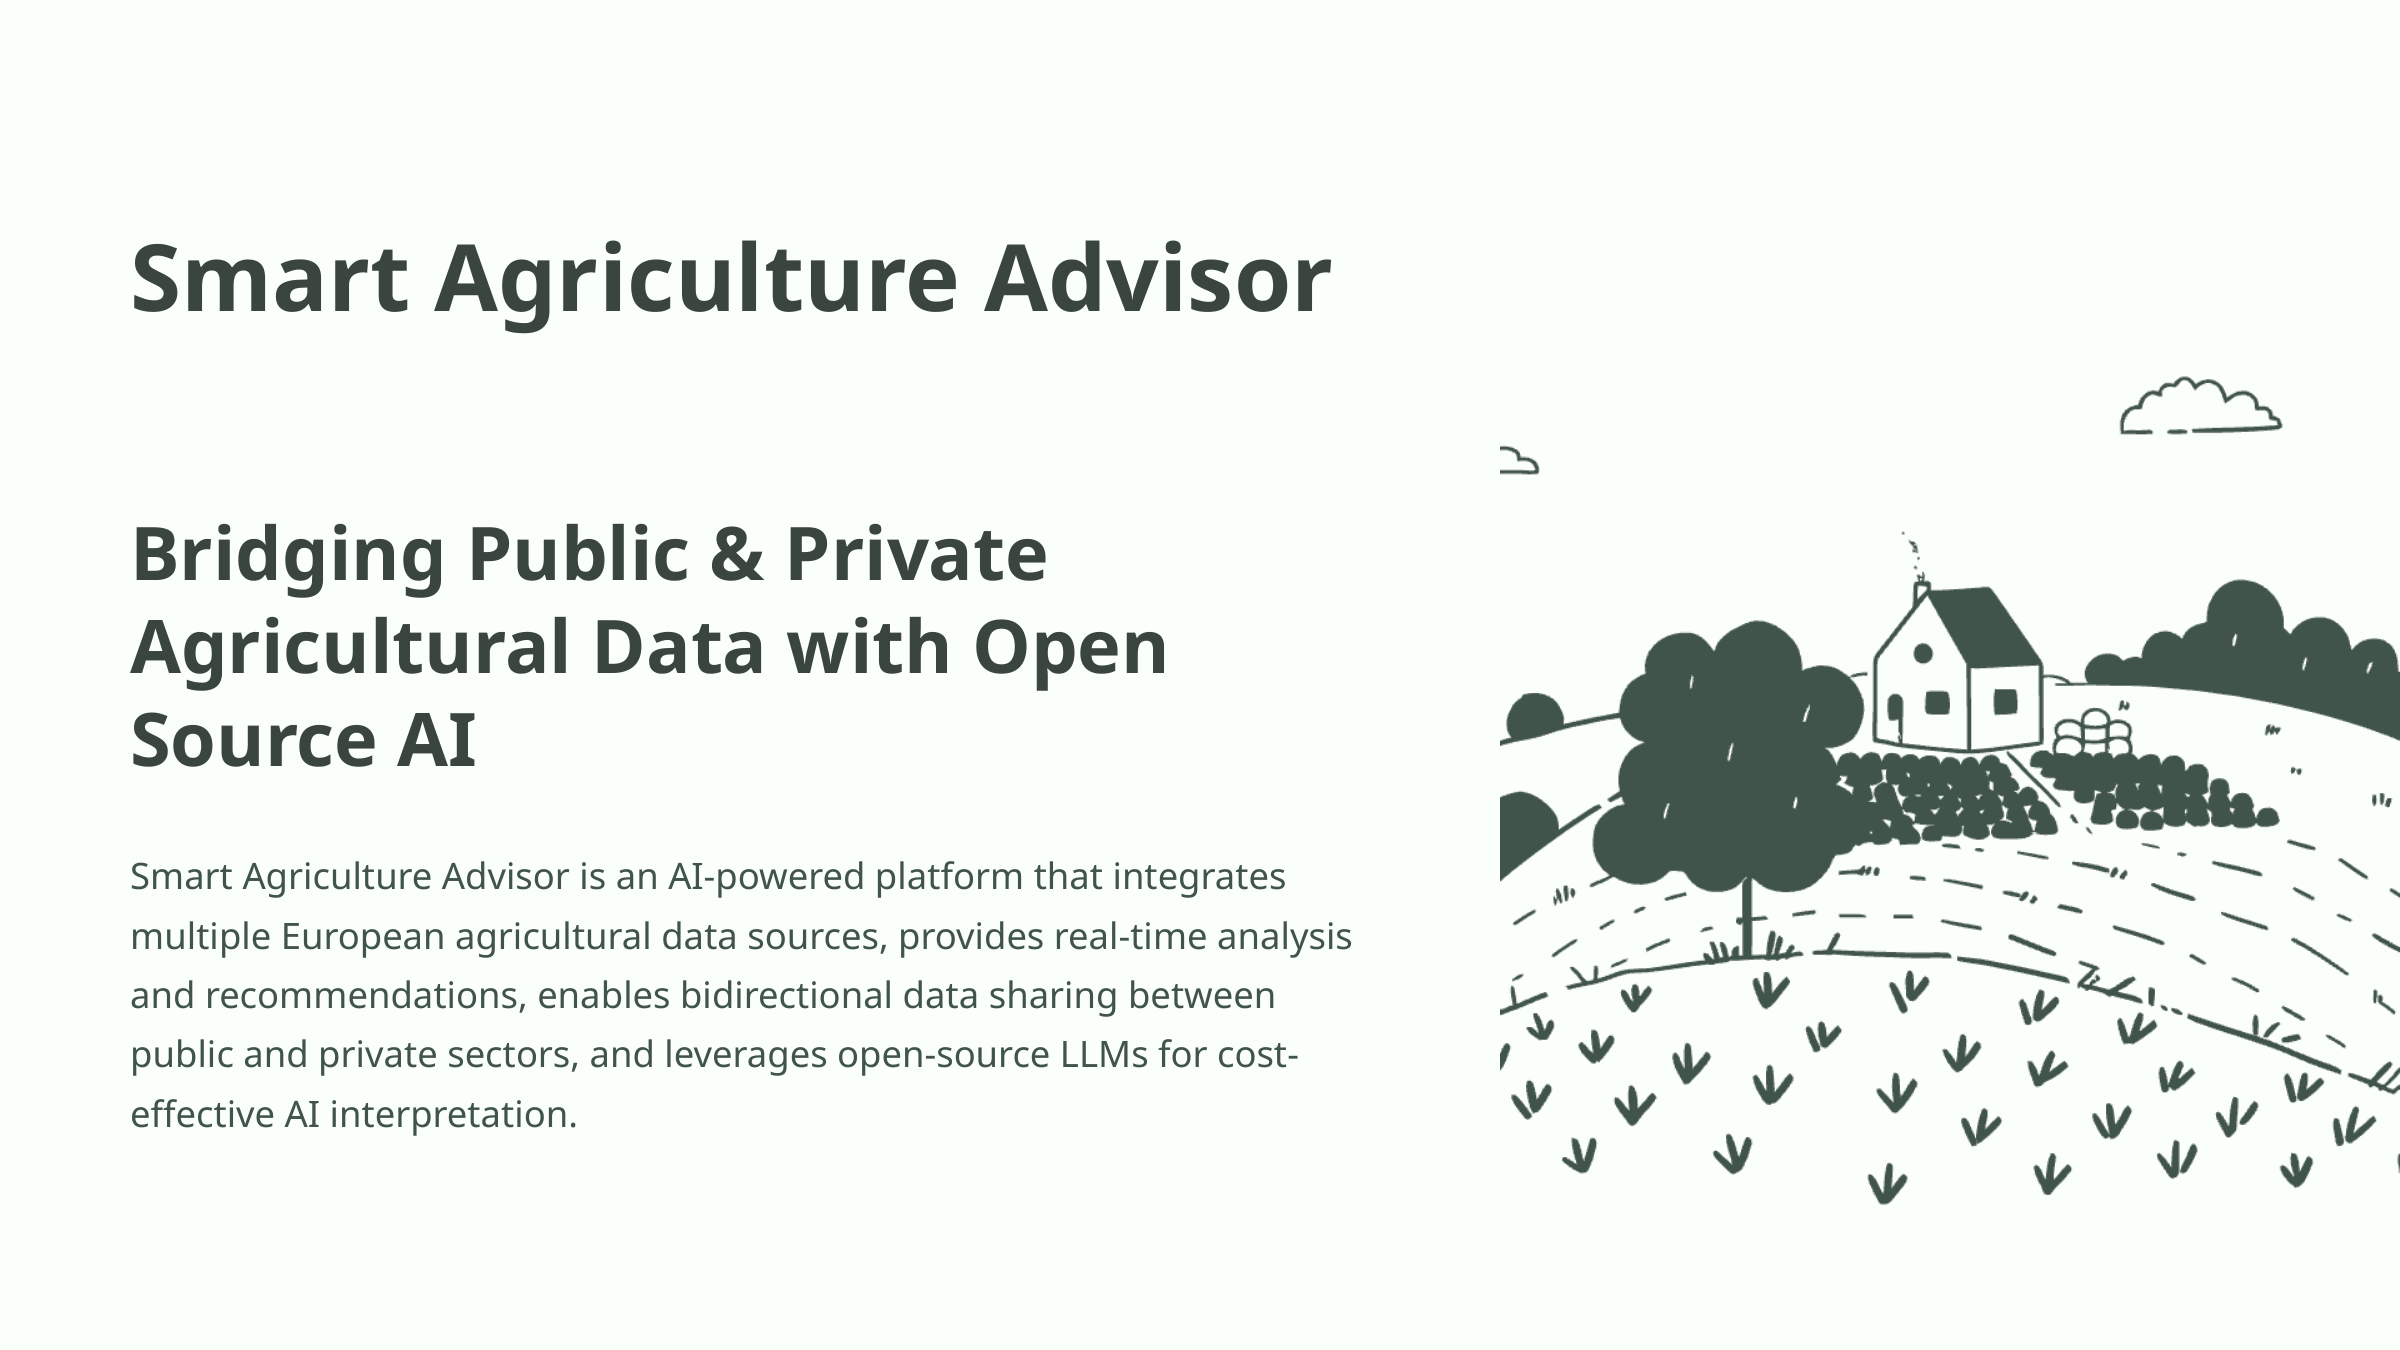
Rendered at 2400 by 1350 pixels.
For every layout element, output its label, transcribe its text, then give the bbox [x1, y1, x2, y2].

picture [1499, 0, 2400, 1350]
text_box Smart Agriculture Advisor is an AI-powered platform that integrates multiple European agricultural data sources, provides real-time analysis and recommendations, enables bidirectional data sharing between public and private sectors, and leverages open-source LLMs for cost-effective AI interpretation. [130, 837, 1370, 1136]
text_box Bridging Public & Private Agricultural Data with Open Source AI [130, 502, 1370, 782]
text_box Smart Agriculture Advisor [130, 214, 1370, 448]
